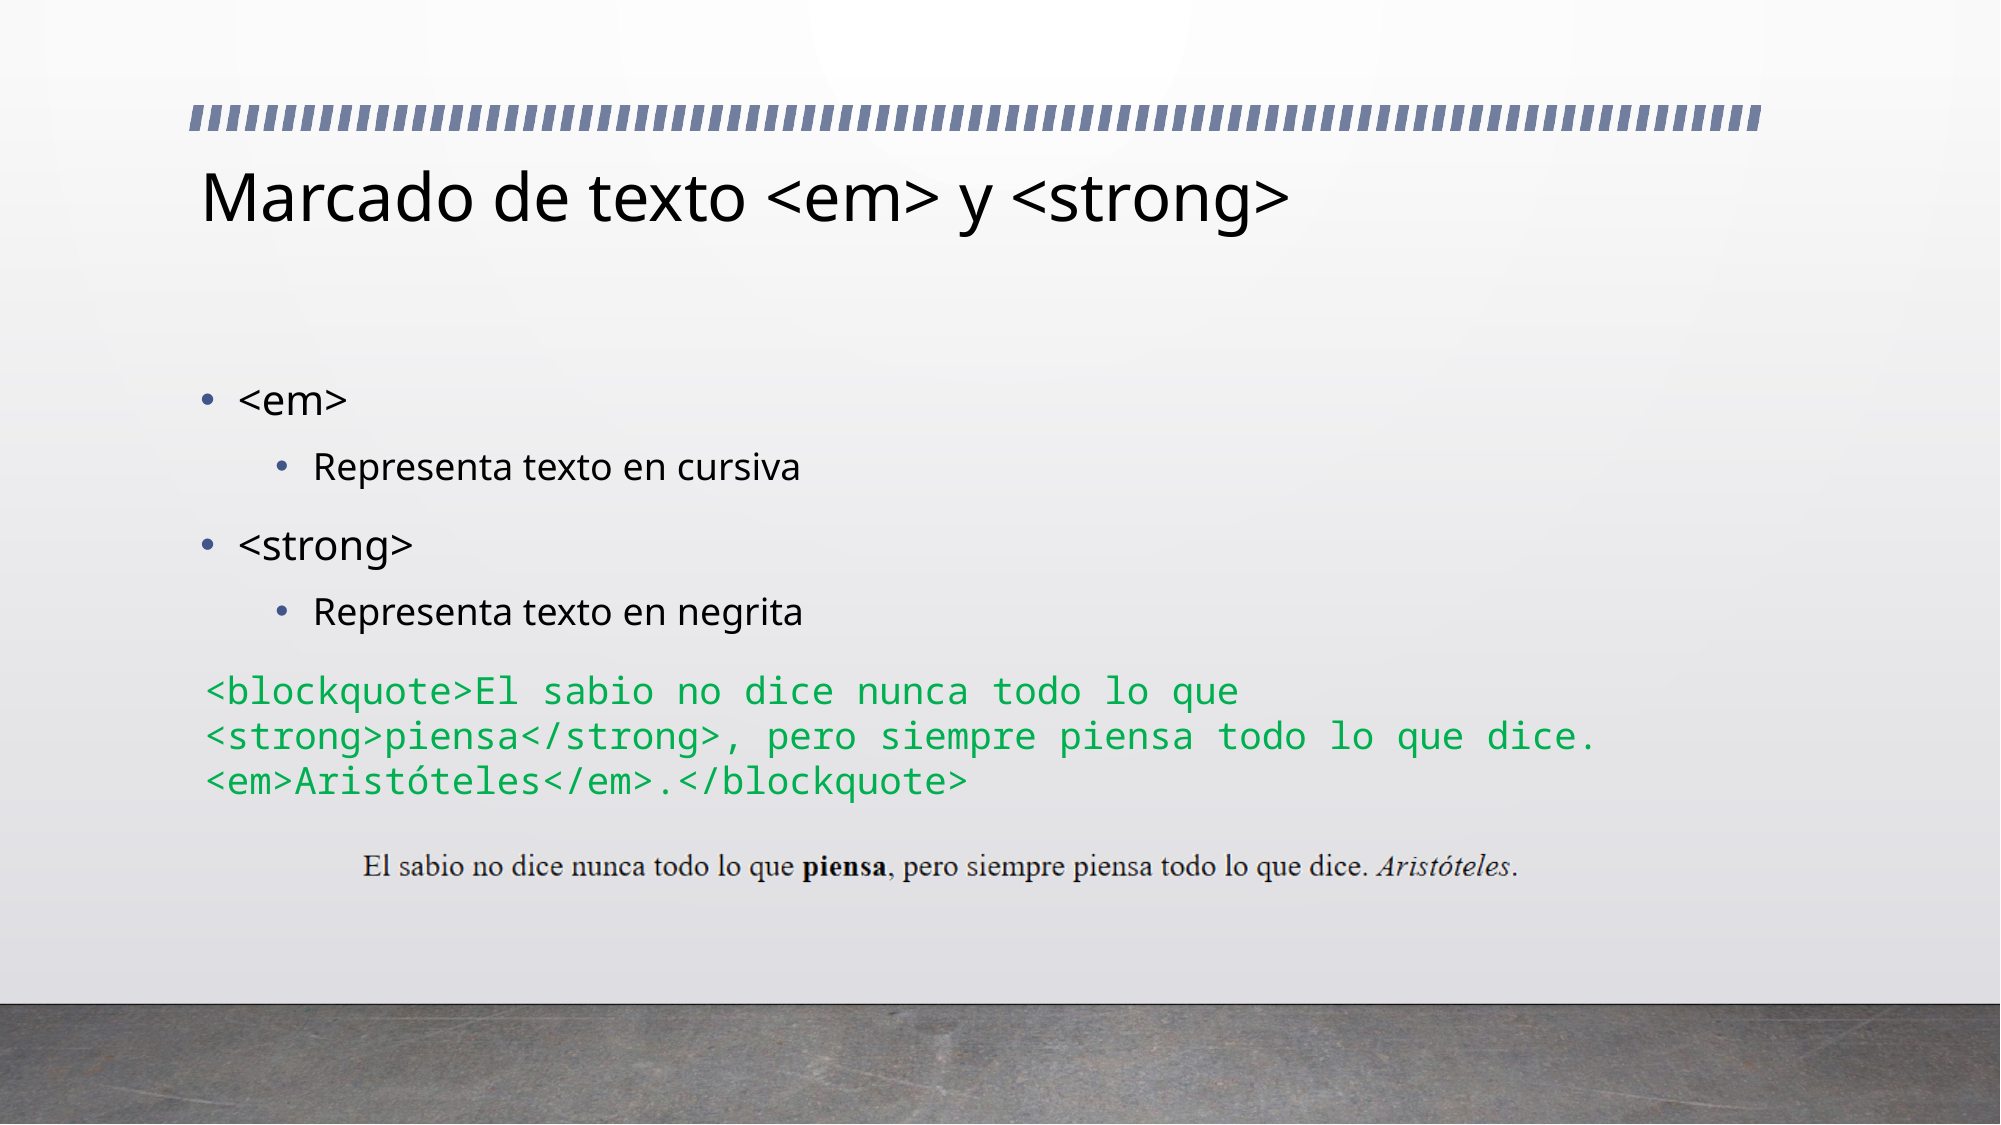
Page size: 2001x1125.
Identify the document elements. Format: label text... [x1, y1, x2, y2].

list <em> Representa texto en cursiva <strong> Representa texto en negrita [185, 356, 1761, 897]
title Marcado de texto <em> y <strong> [185, 156, 1761, 329]
picture [345, 838, 1530, 897]
picture [0, 1004, 2000, 1124]
text_box <blockquote>El sabio no dice nunca todo lo que <strong>piensa</strong>, pero siempre piensa todo lo que dice. <em>Aristóteles</em>.</blockquote> [189, 659, 1815, 809]
